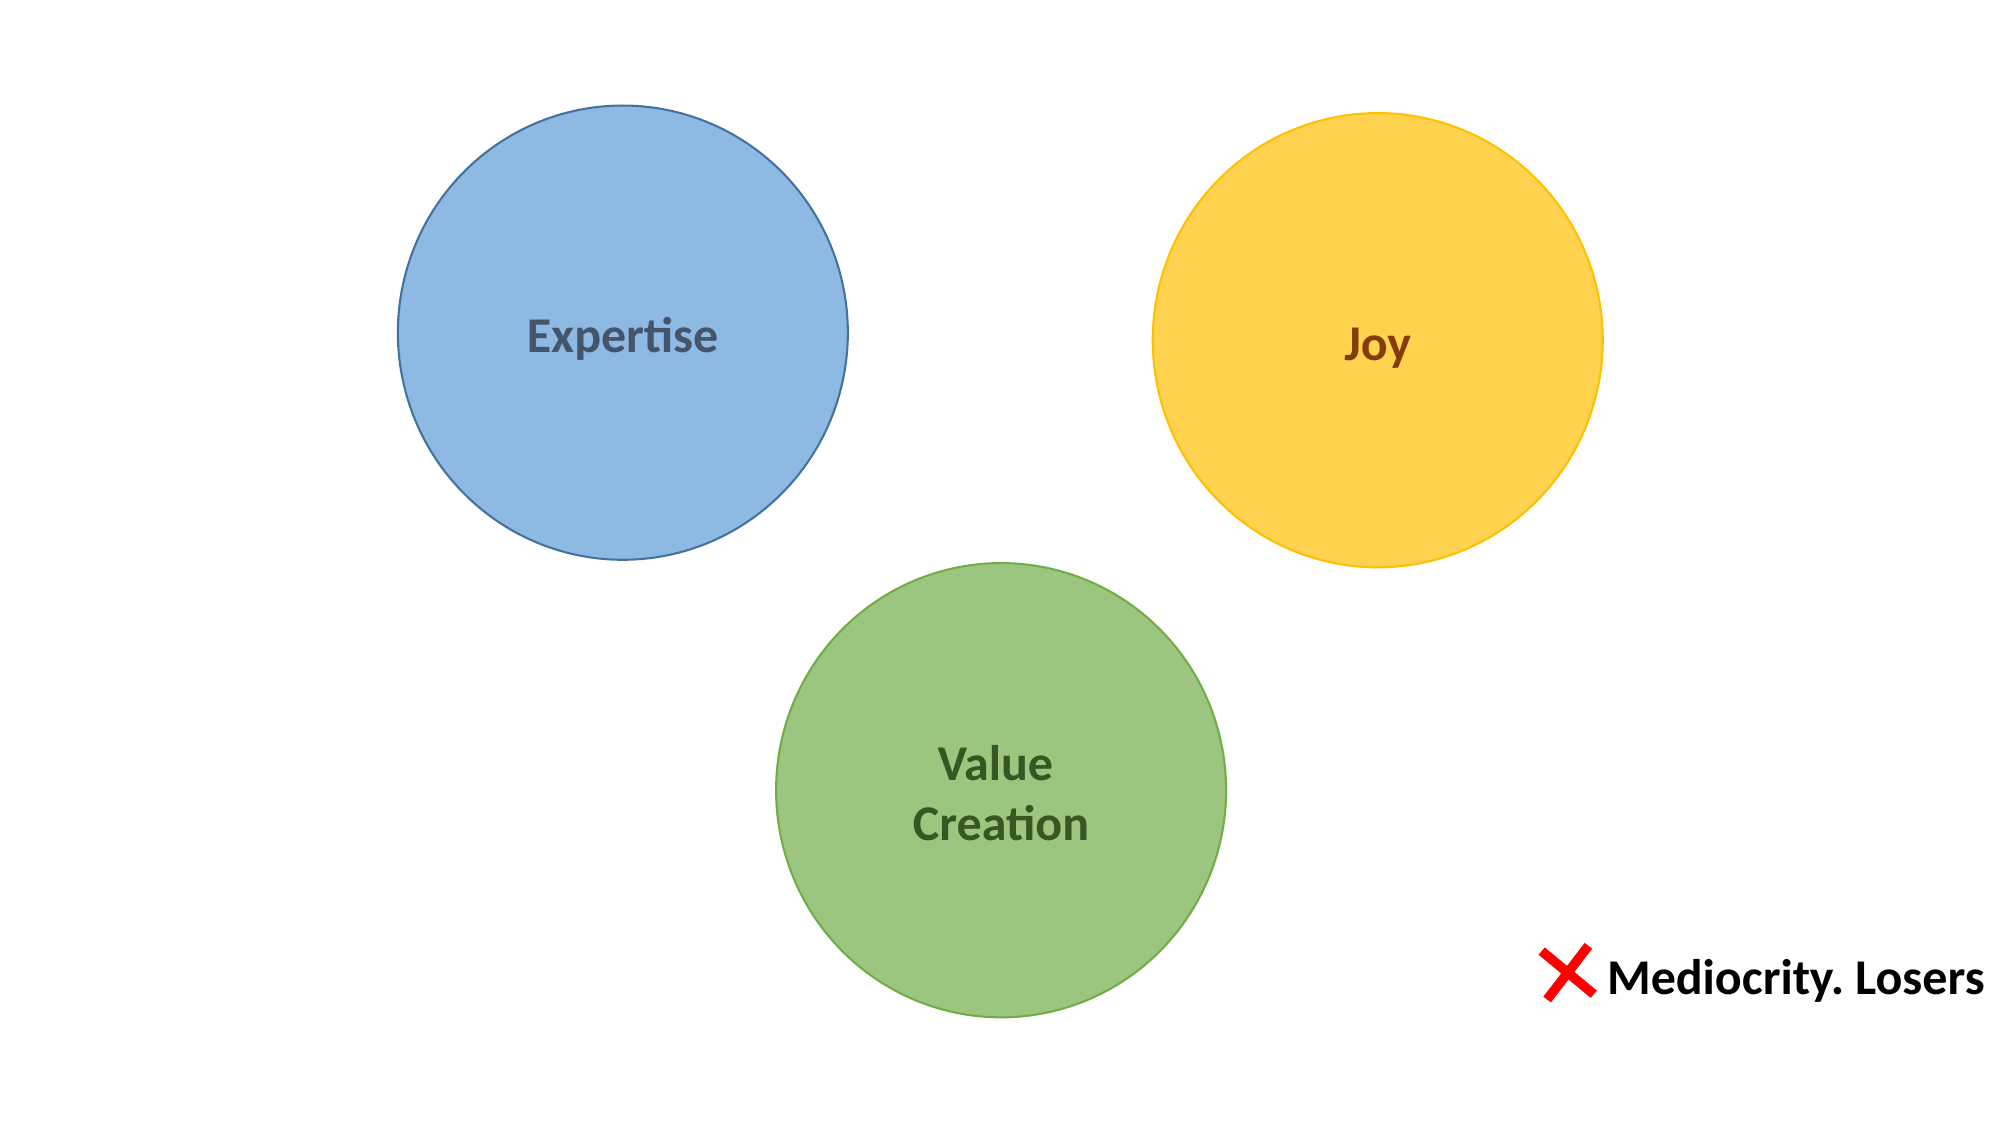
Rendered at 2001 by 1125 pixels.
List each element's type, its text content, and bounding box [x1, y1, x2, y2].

text_box Expertise [396, 104, 849, 561]
text_box Joy [1151, 112, 1604, 569]
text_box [1479, 925, 2000, 1020]
text_box Value Creation [775, 562, 1228, 1019]
